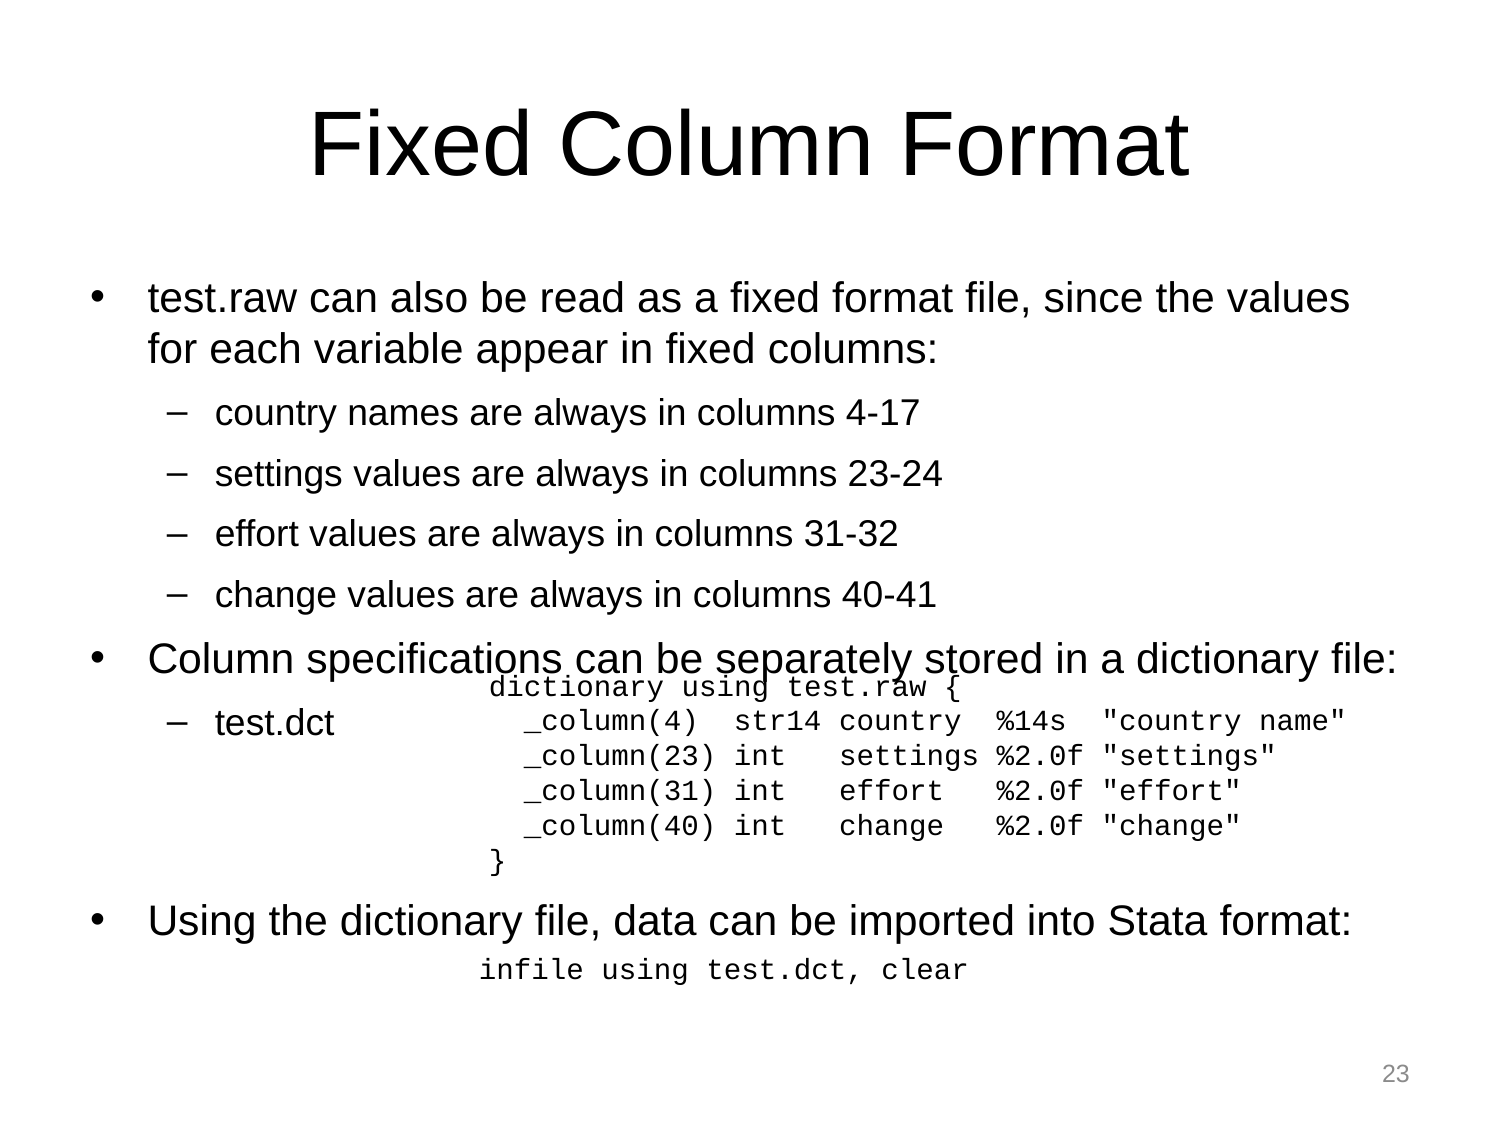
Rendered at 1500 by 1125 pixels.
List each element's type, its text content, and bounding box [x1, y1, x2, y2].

list test.raw can also be read as a fixed format file, since the values for each variable appear in fixed columns: country names are always in columns 4-17 settings values are always in columns 23-24 effort values are always in columns 31-32 change values are always in columns 40-41 Column specifications can be separately stored in a dictionary file: test.dct Using the dictionary file, data can be imported into Stata format: [75, 262, 1425, 1005]
slide_number 22 [1074, 1042, 1425, 1103]
title Fixed Column Format [75, 45, 1425, 233]
text_box dictionary using test.raw { _column(4) str14 country %14s "country name" _column(23) int settings %2.0f "settings" _column(31) int effort %2.0f "effort" _column(40) int change %2.0f "change" } [474, 659, 1462, 884]
text_box infile using test.dct, clear [463, 942, 1151, 993]
